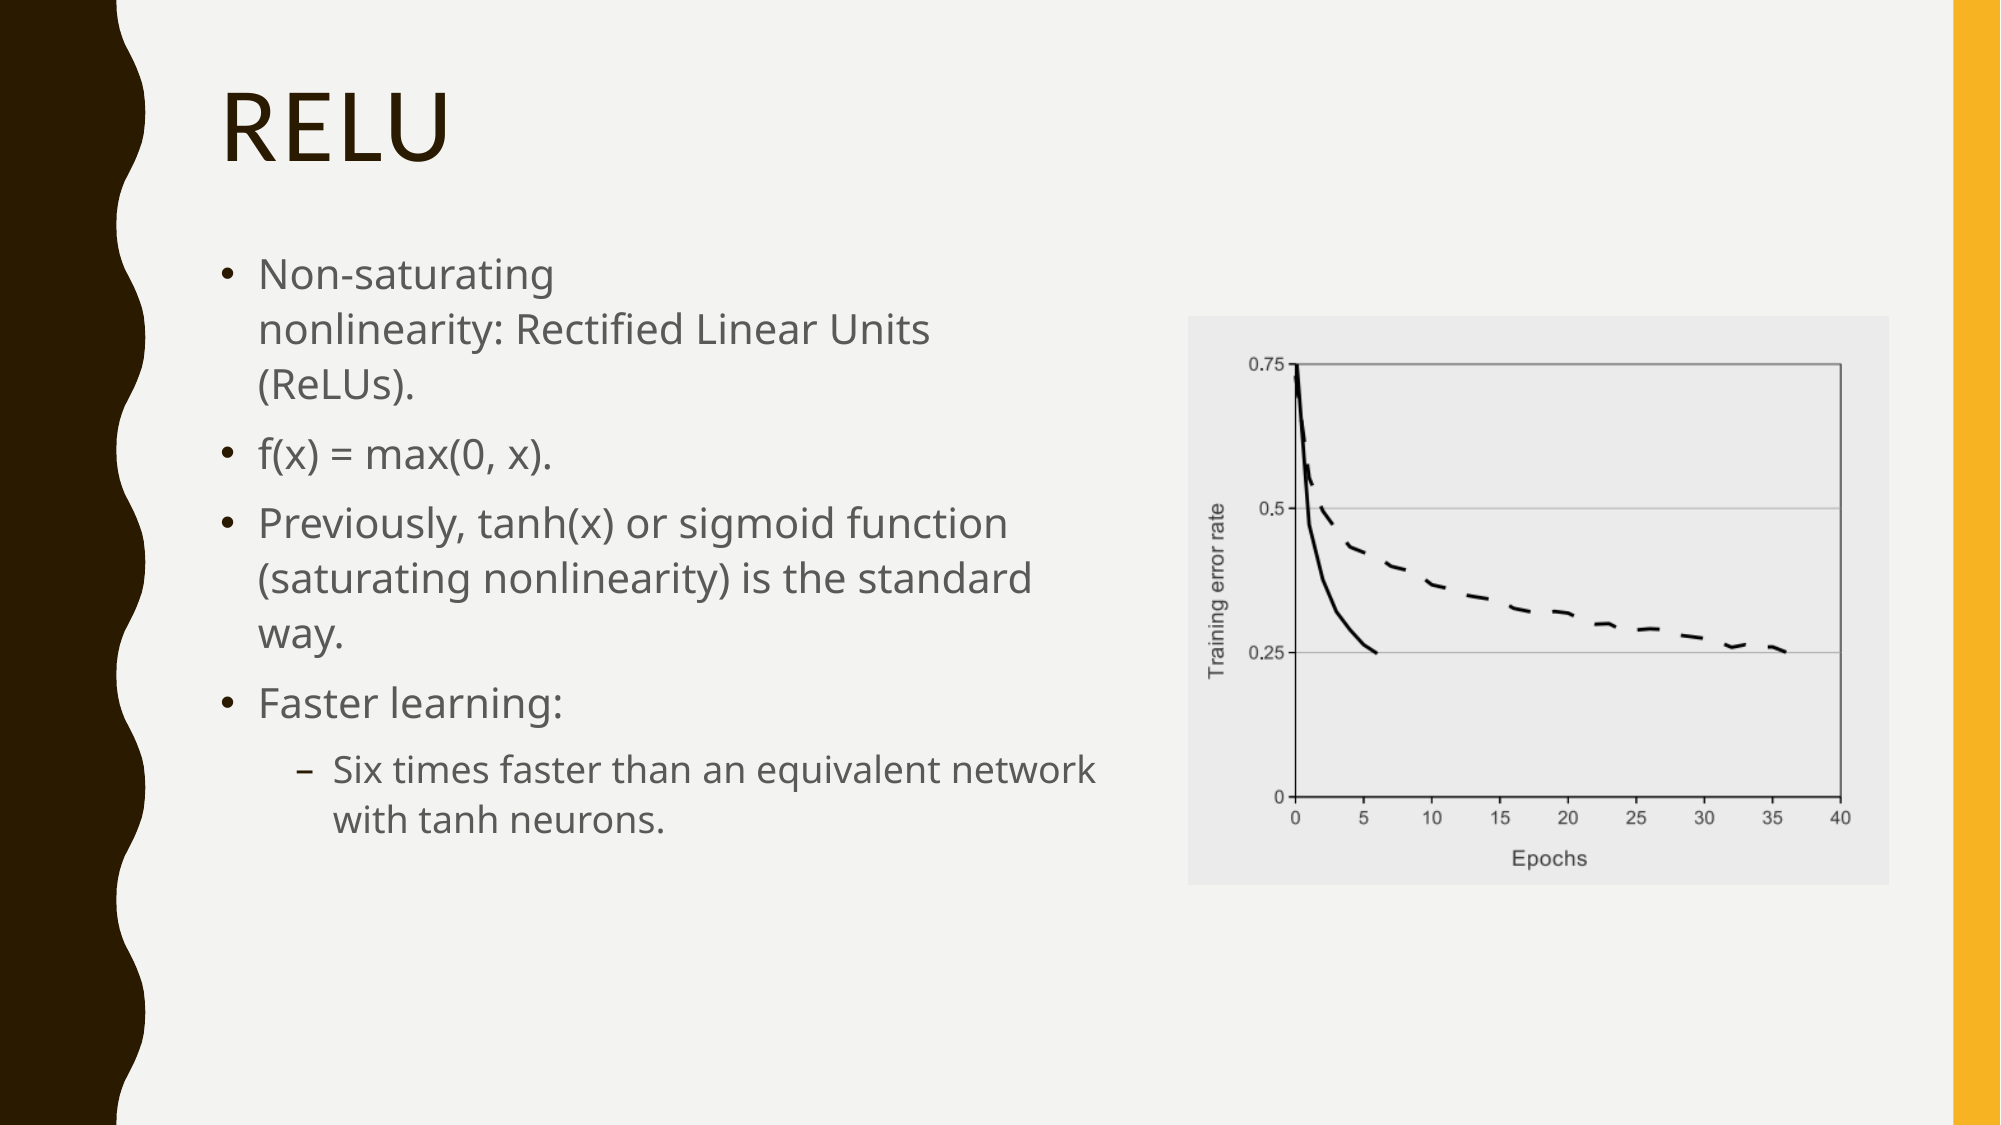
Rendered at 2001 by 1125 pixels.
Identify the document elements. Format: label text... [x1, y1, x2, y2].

title Relu [205, 62, 1875, 236]
list Non-saturating nonlinearity: Rectified Linear Units (ReLUs). f(x) = max(0, x). Previously, tanh(x) or sigmoid function (saturating nonlinearity) is the standard way. Faster learning: Six times faster than an equivalent network with tanh neurons. [205, 235, 1114, 965]
picture [1188, 316, 1889, 885]
